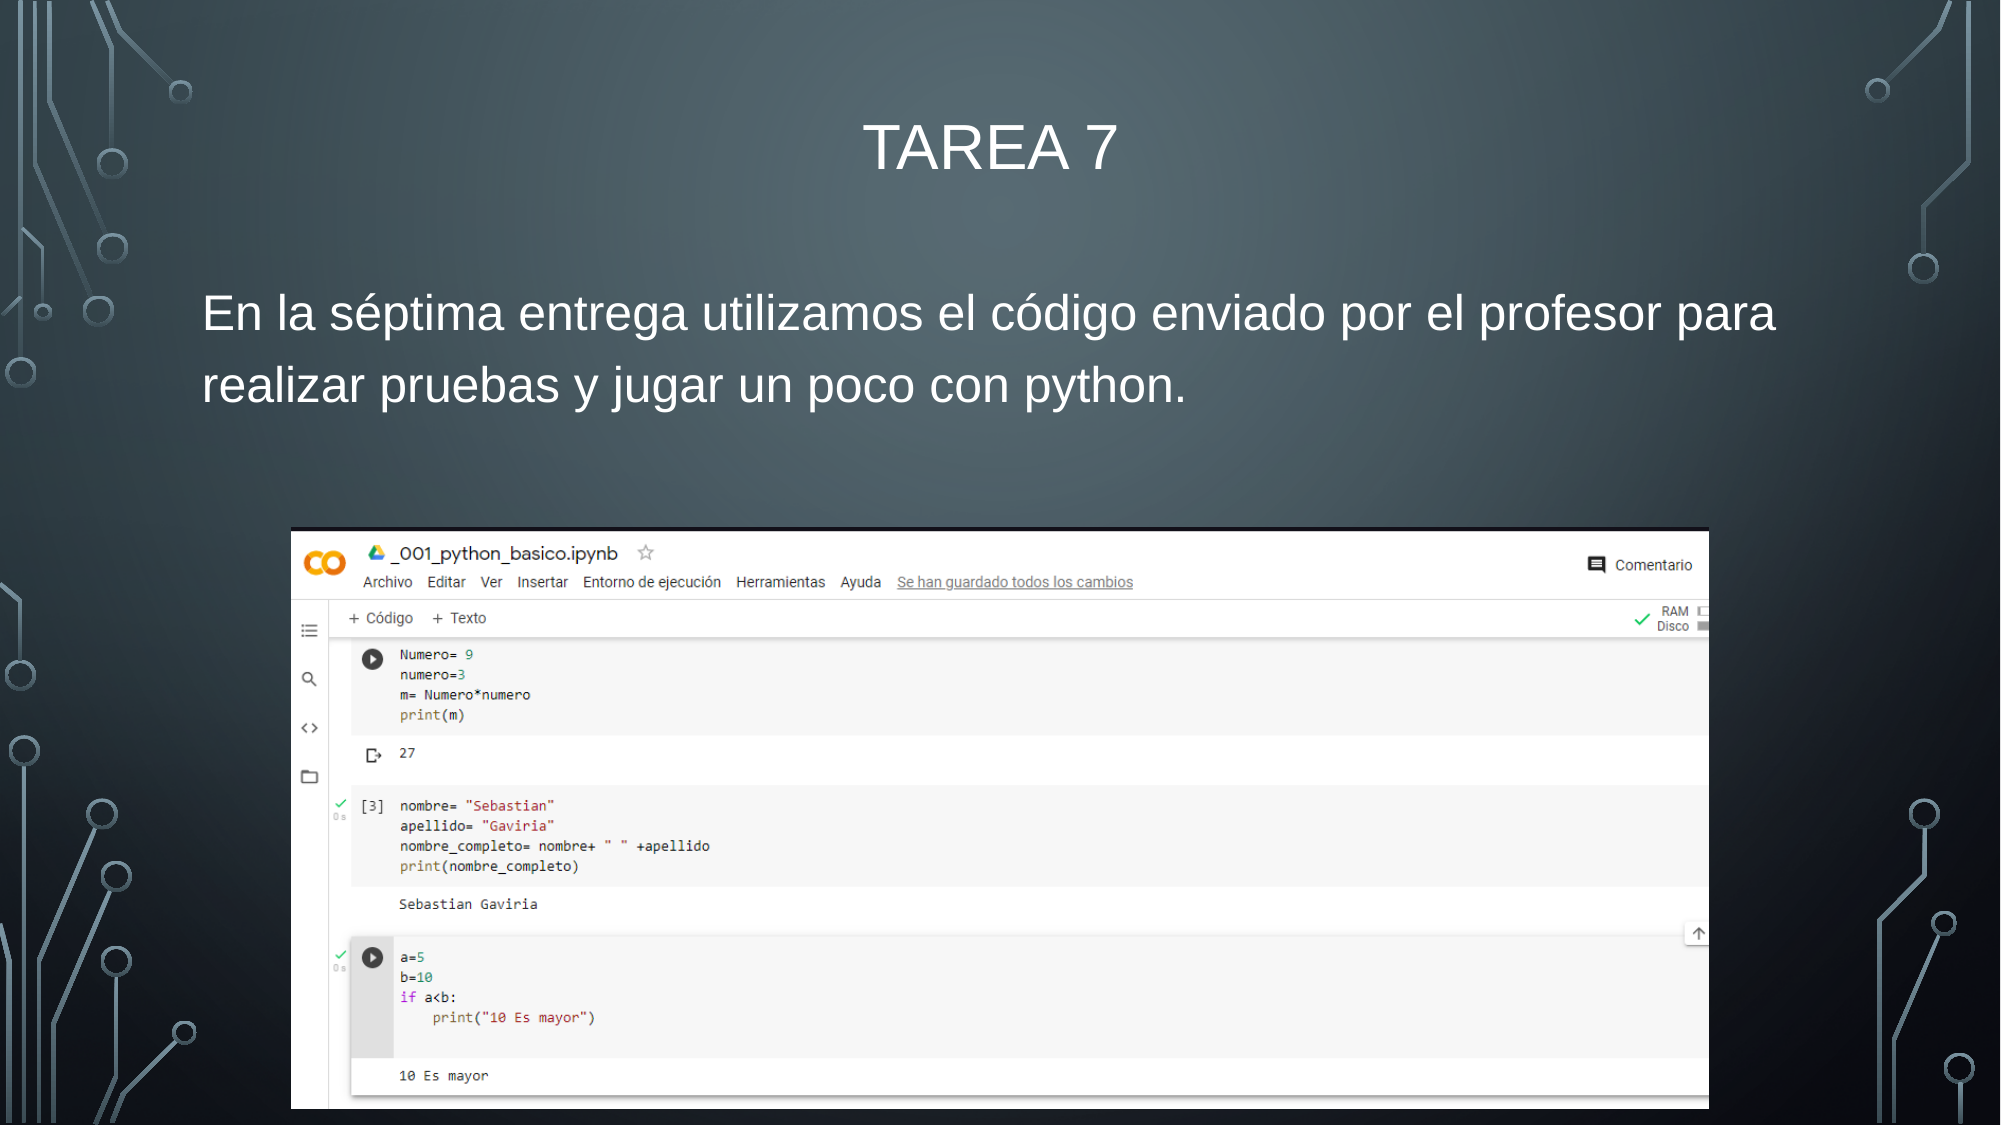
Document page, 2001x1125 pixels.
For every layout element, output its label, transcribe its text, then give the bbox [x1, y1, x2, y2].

text_box En la séptima entrega utilizamos el código enviado por el profesor para realizar pruebas y jugar un poco con python. [187, 260, 1813, 479]
title Tarea 7 [847, 56, 1153, 191]
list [291, 527, 1709, 1109]
